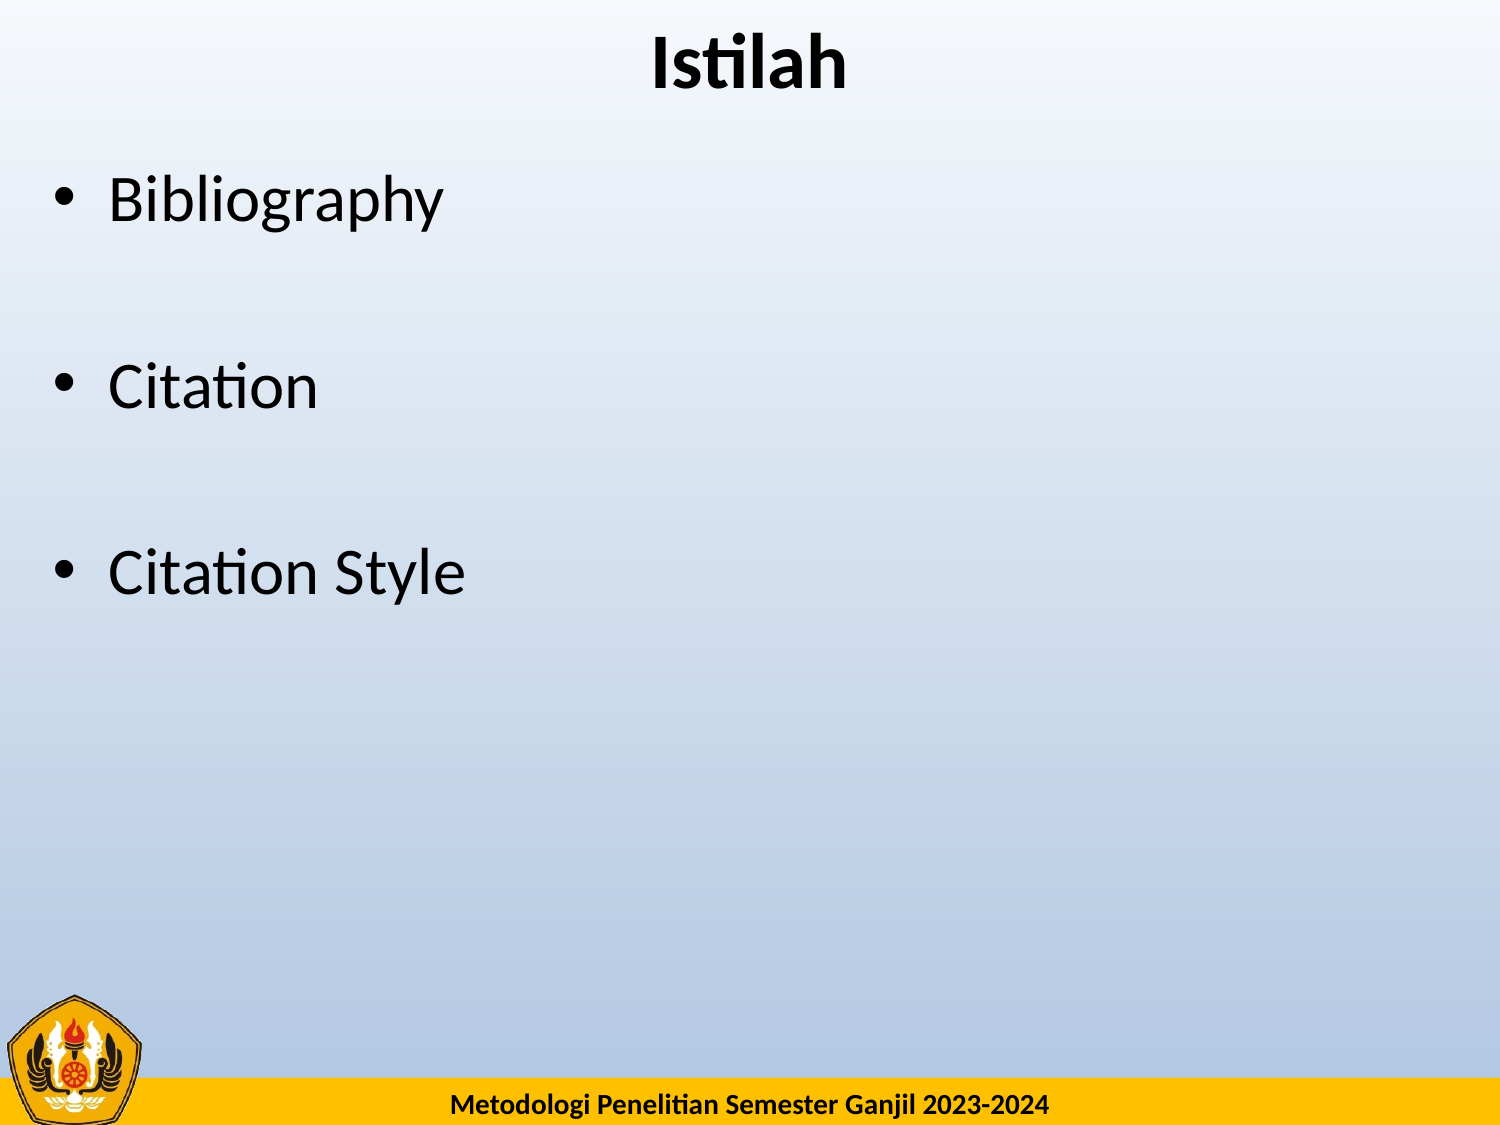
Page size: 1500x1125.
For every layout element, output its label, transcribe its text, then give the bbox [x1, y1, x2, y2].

list Bibliography Citation Citation Style [37, 147, 1463, 979]
picture [0, 986, 161, 1125]
title Istilah [0, 2, 1500, 113]
